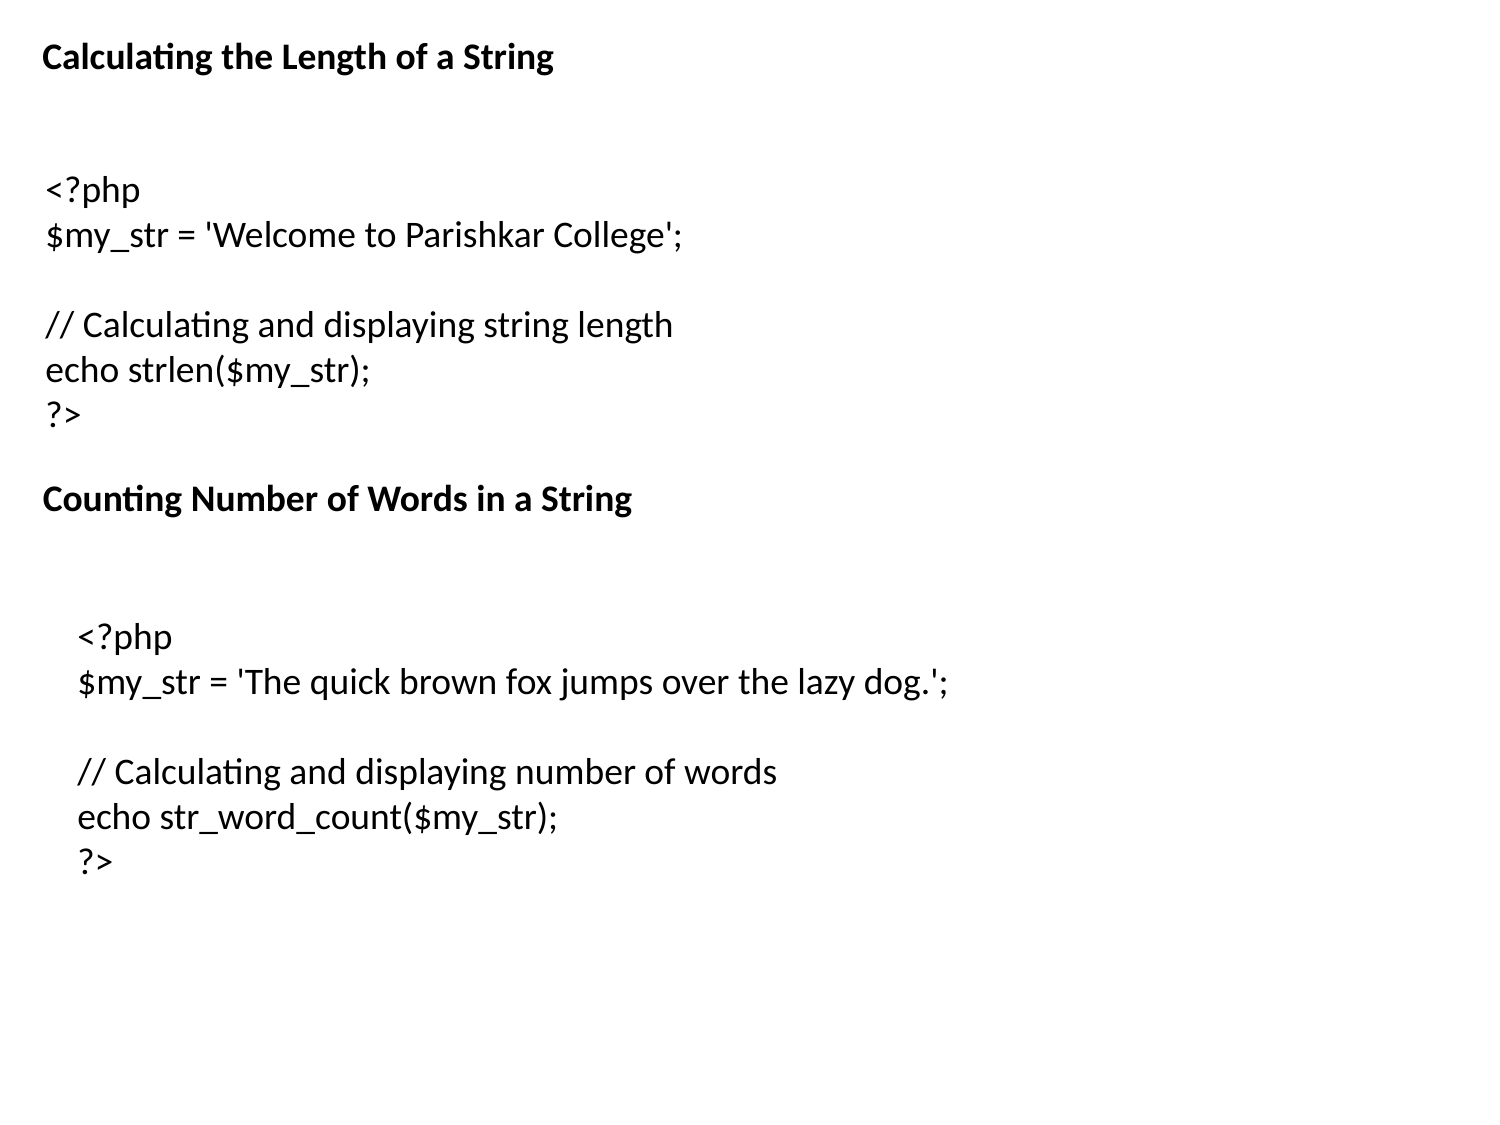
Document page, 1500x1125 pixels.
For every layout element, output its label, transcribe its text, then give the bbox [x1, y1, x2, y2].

text_box Counting Number of Words in a String [28, 466, 648, 527]
text_box <?php $my_str = 'Welcome to Parishkar College'; // Calculating and displaying string length echo strlen($my_str); ?> [30, 112, 1438, 443]
text_box <?php $my_str = 'The quick brown fox jumps over the lazy dog.'; // Calculating and displaying number of words echo str_word_count($my_str); ?> [62, 559, 1313, 890]
text_box Calculating the Length of a String [27, 24, 570, 85]
